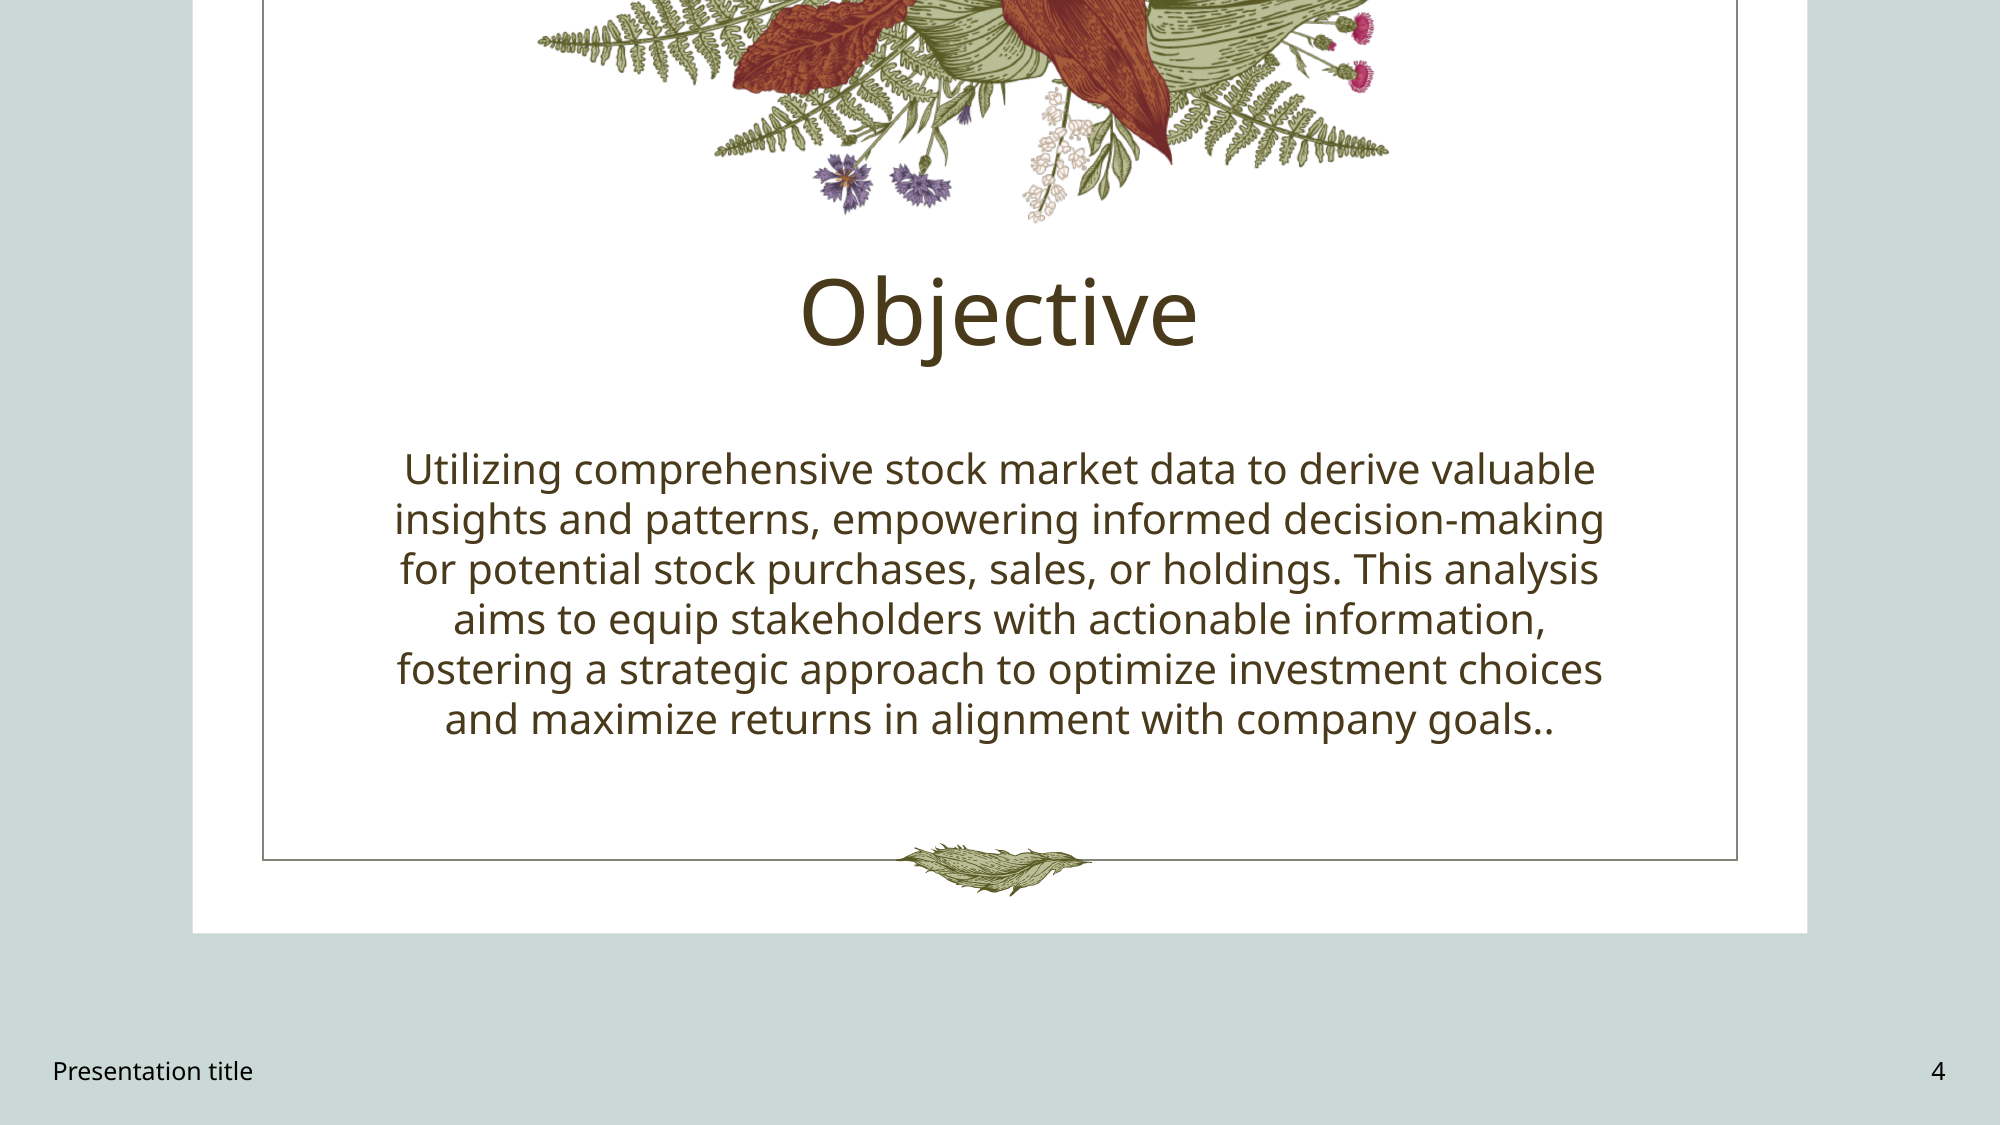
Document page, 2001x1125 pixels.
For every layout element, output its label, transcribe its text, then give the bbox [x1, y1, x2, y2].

picture [894, 838, 1093, 897]
footer Presentation title [37, 1042, 713, 1103]
list Utilizing comprehensive stock market data to derive valuable insights and patterns, empowering informed decision-making for potential stock purchases, sales, or holdings. This analysis aims to equip stakeholders with actionable information, fostering a strategic approach to optimize investment choices and maximize returns in alignment with company goals.. [364, 435, 1636, 741]
picture [535, 0, 1416, 228]
slide_number 4 [1510, 1042, 1961, 1103]
title Objective [286, 228, 1714, 403]
